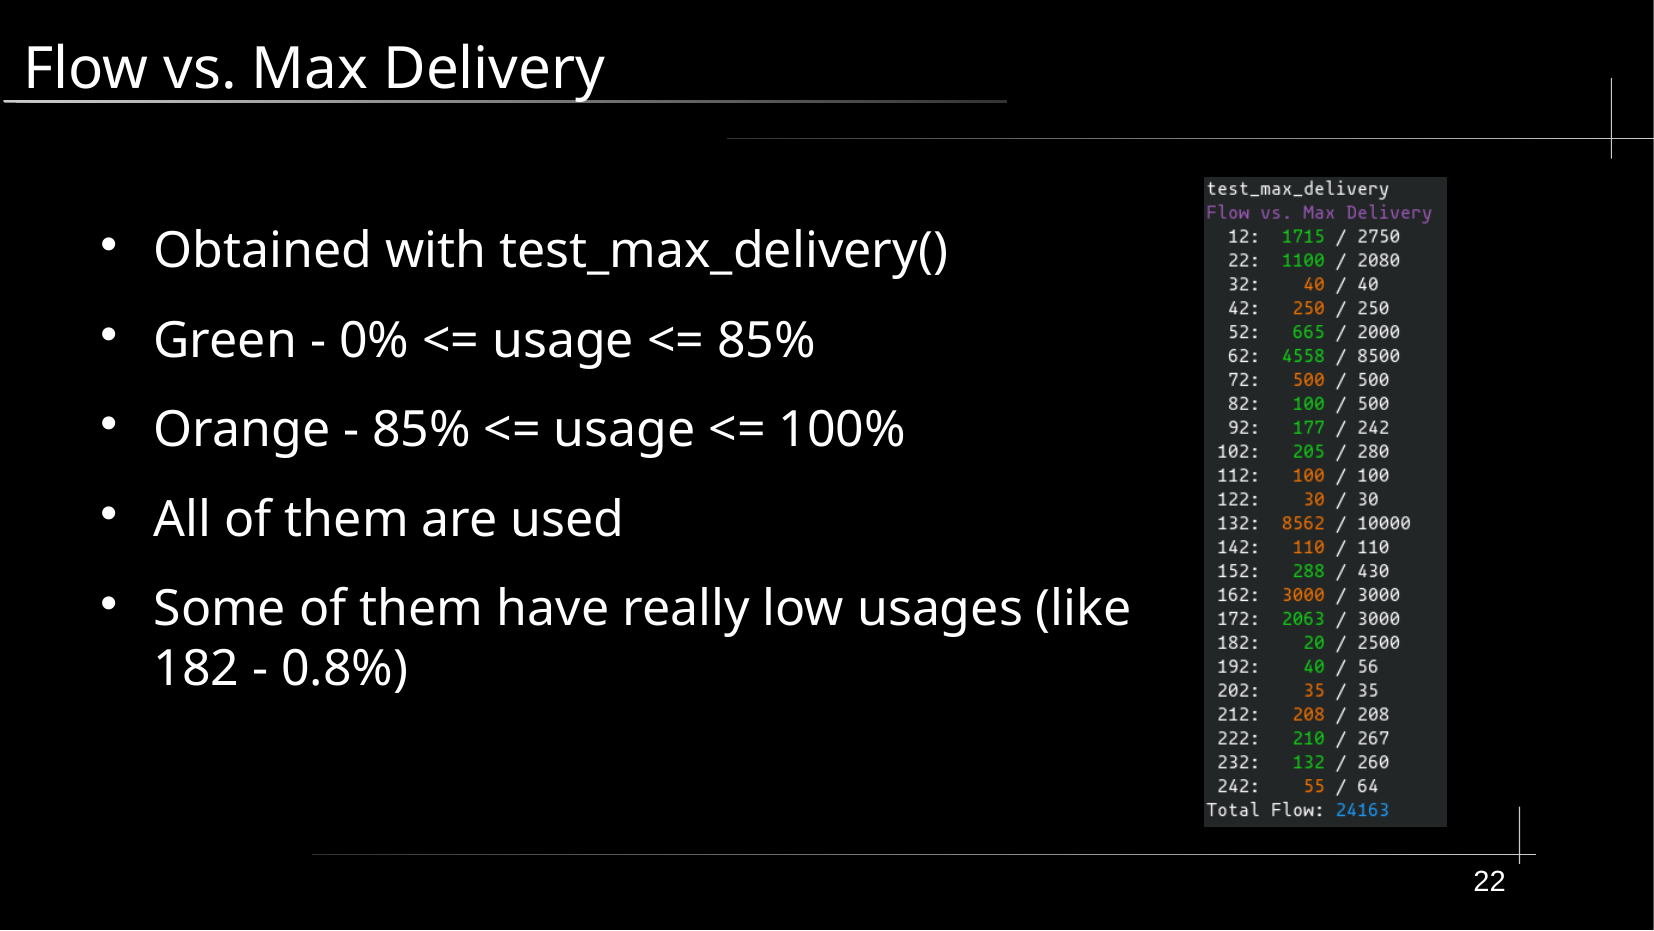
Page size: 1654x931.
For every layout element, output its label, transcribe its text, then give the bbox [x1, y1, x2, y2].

list Obtained with test_max_delivery() Green - 0% <= usage <= 85% Orange - 85% <= usage <= 100% All of them are used Some of them have really low usages (like 182 - 0.8%) [82, 217, 1152, 757]
slide_number 22 [1240, 862, 1506, 930]
picture [1204, 177, 1447, 827]
title Flow vs. Max Delivery [23, 11, 1589, 119]
